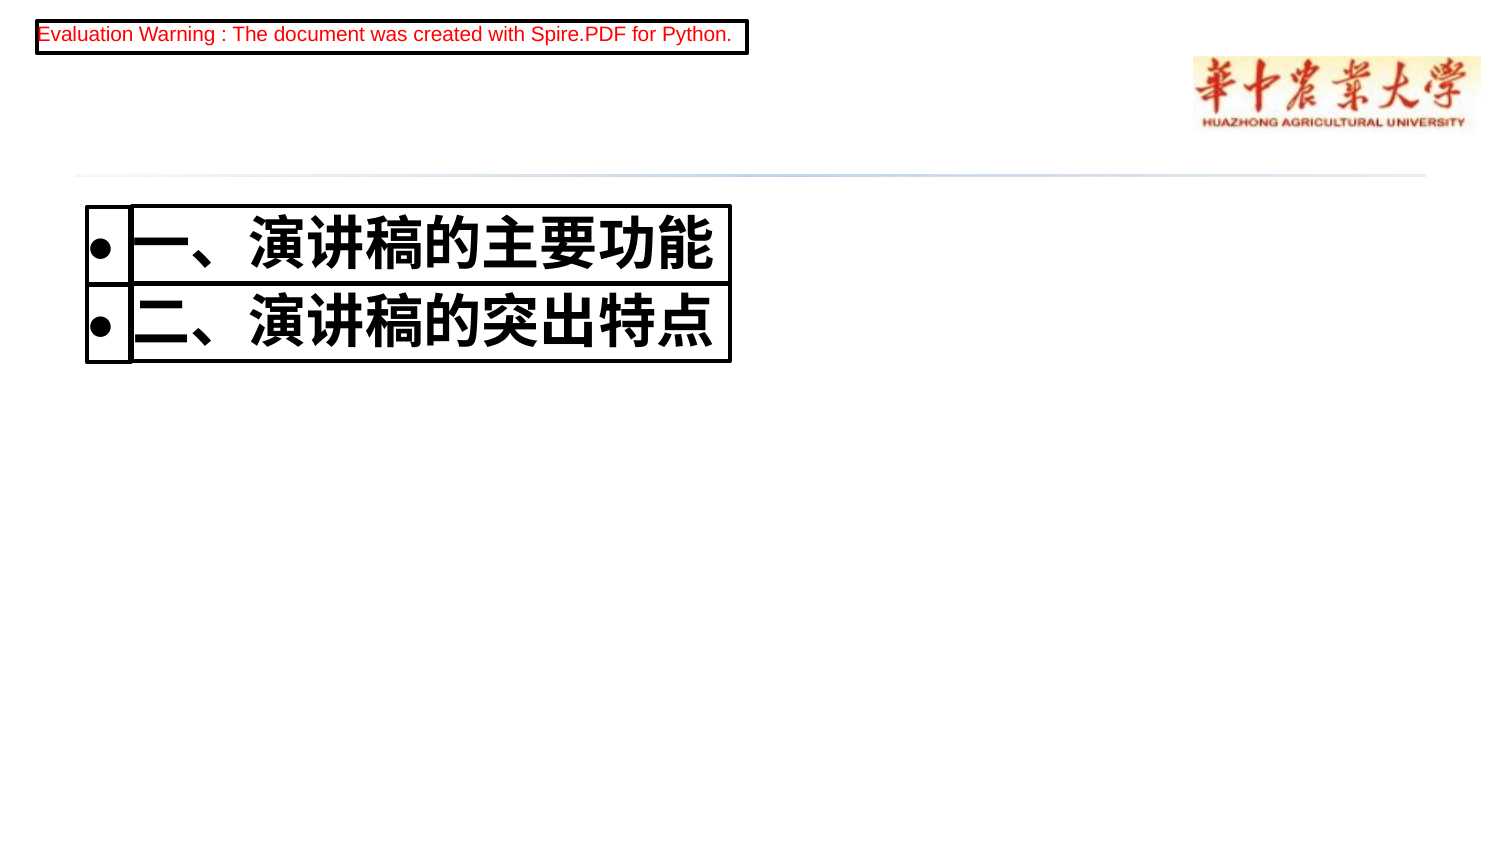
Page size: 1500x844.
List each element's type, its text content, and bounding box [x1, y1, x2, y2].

picture [1192, 55, 1482, 136]
text_box • [85, 283, 133, 364]
text_box • [85, 205, 130, 283]
text_box Evaluation Warning : The document was created with Spire.PDF for Python. [35, 19, 749, 55]
picture [72, 171, 1428, 178]
text_box 一、演讲稿的主要功能 [130, 204, 732, 282]
text_box 二、演讲稿的突出特点 [130, 282, 732, 363]
